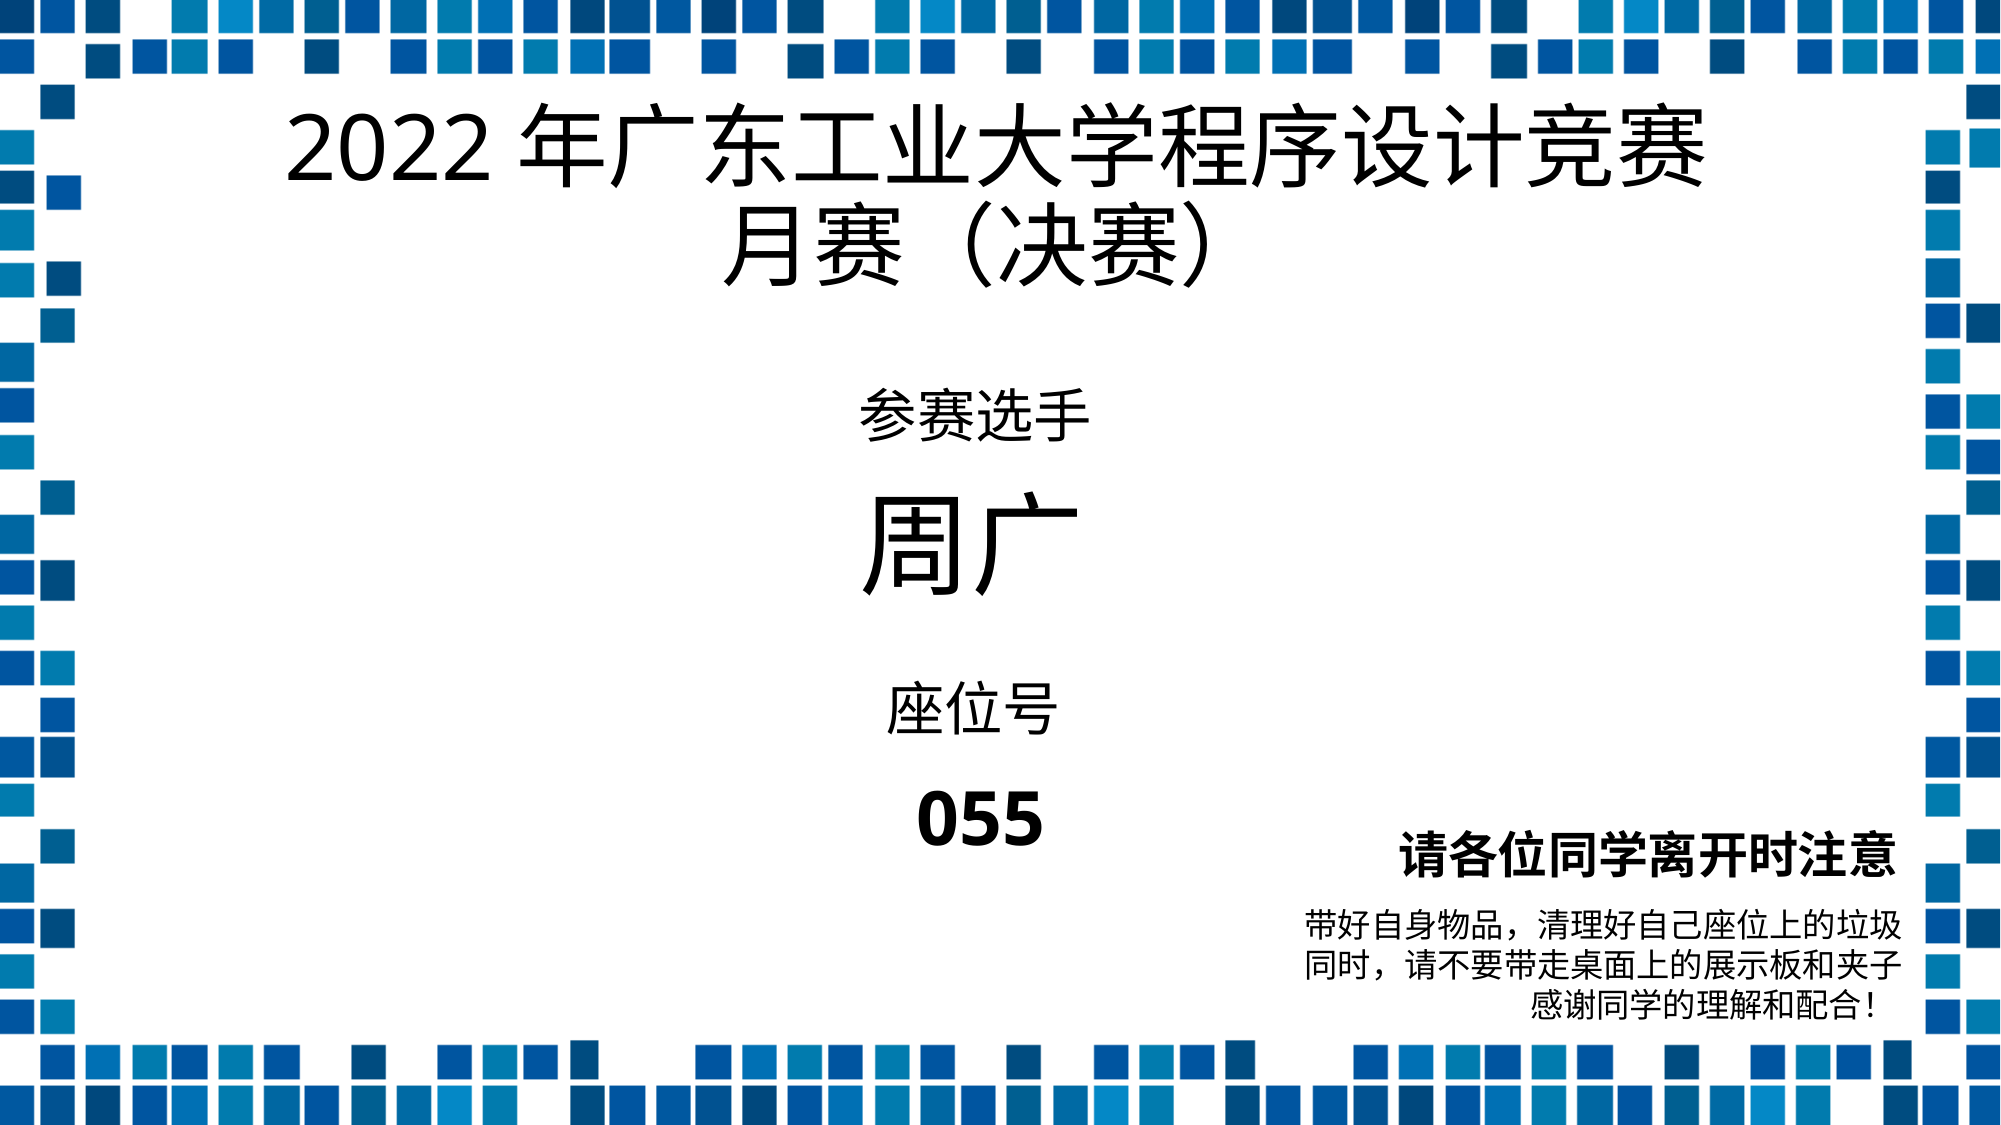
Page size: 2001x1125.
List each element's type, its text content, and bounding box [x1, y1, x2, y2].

text_box 周广 [844, 467, 1431, 617]
text_box 带好自身物品，清理好自己座位上的垃圾 同时，请不要带走桌面上的展示板和夹子 感谢同学的理解和配合！ [1289, 896, 2000, 1032]
picture [0, 0, 2001, 1125]
text_box 参赛选手 [844, 371, 1262, 457]
title 2022年广东工业大学程序设计竞赛月赛（决赛） [246, 65, 1747, 458]
text_box 055 [901, 763, 1061, 869]
text_box 座位号 [871, 664, 1207, 750]
text_box 请各位同学离开时注意 [1383, 816, 1914, 891]
